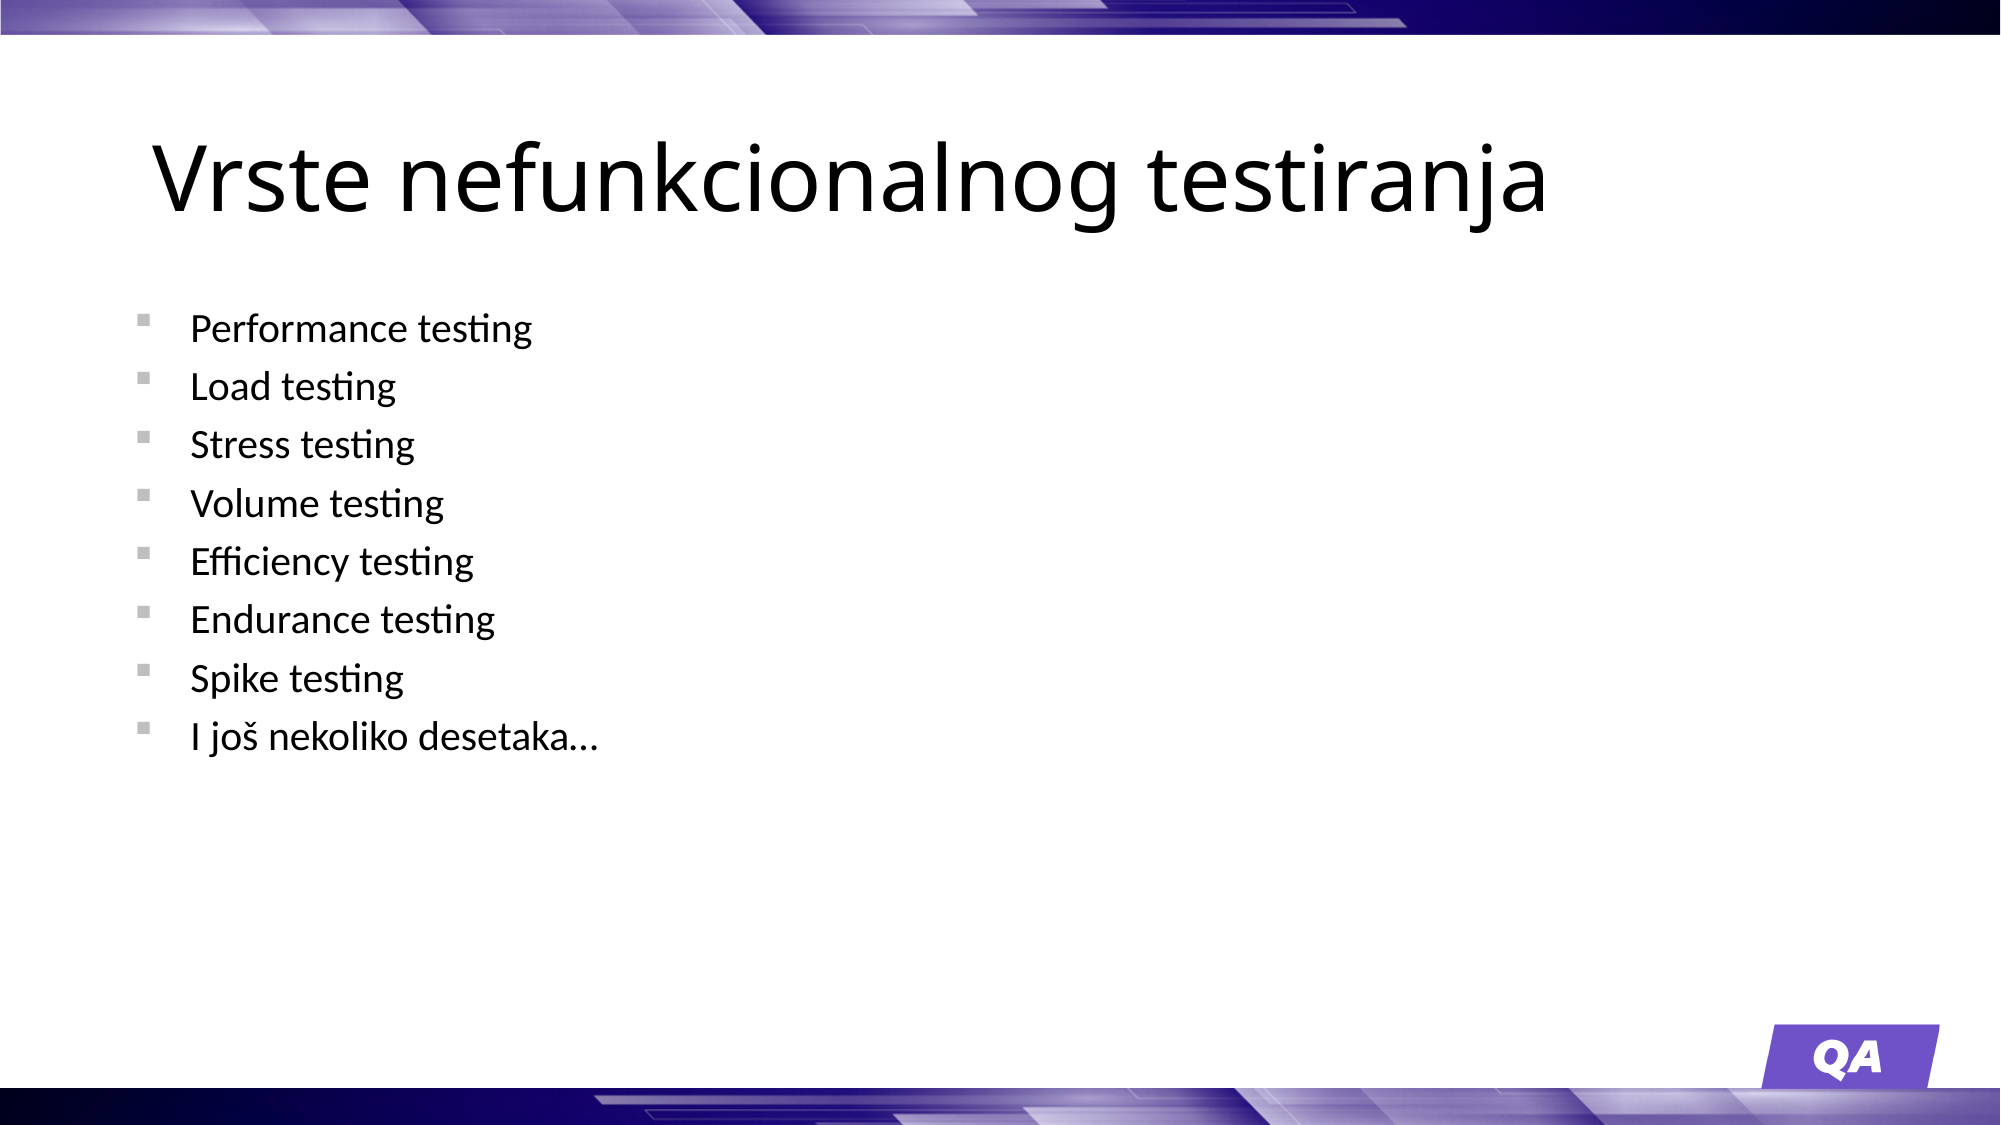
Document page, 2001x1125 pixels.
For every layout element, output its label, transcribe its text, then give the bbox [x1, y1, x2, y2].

picture [0, 1024, 2000, 1125]
picture [2, 0, 1999, 34]
list Performance testing Load testing Stress testing Volume testing Efficiency testing Endurance testing Spike testing I još nekoliko desetaka… [119, 292, 1598, 1005]
title Vrste nefunkcionalnog testiranja [137, 111, 1863, 252]
